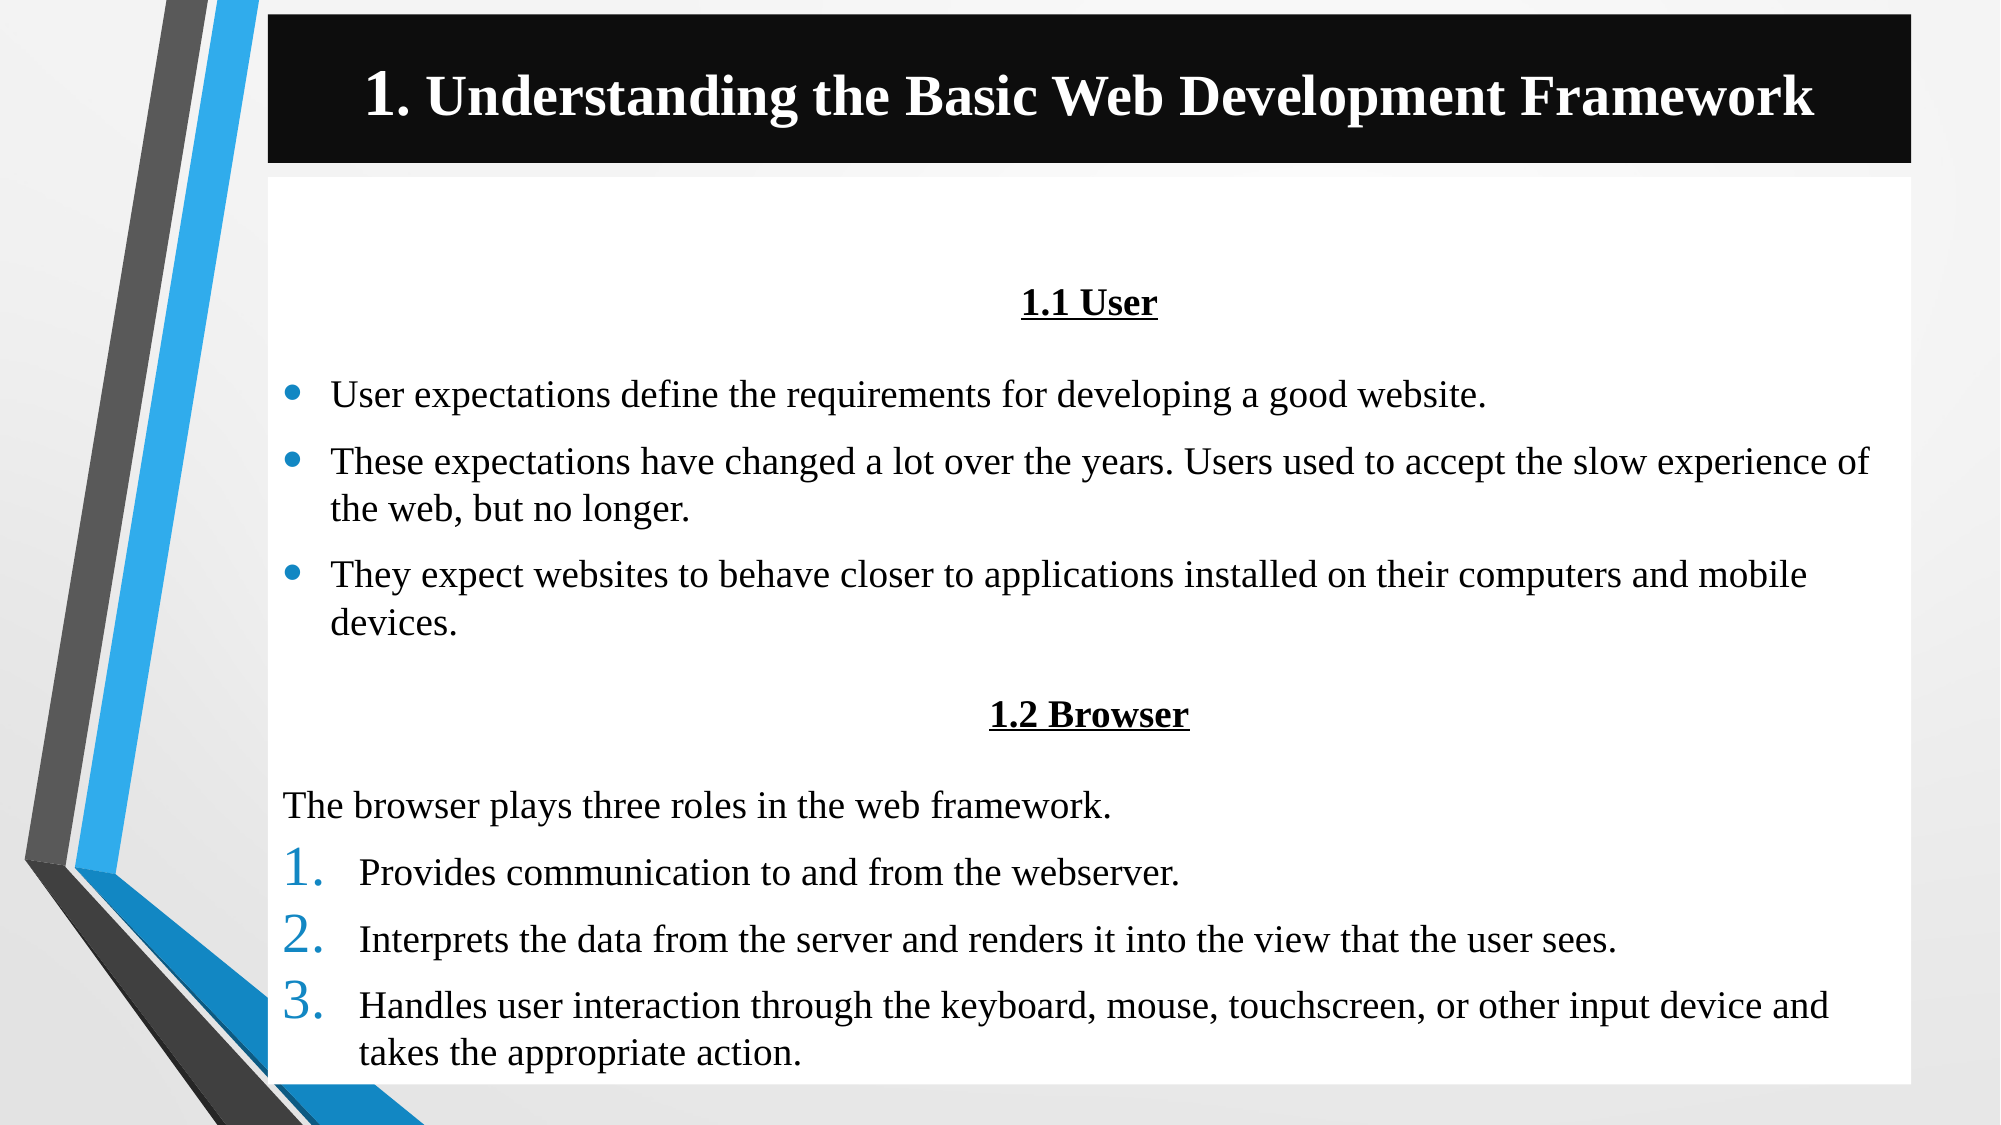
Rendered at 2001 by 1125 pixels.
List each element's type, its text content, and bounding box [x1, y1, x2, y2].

title 1. Understanding the Basic Web Development Framework [267, 14, 1912, 163]
list 1.1 User User expectations define the requirements for developing a good website. These expectations have changed a lot over the years. Users used to accept the slow experience of the web, but no longer. They expect websites to behave closer to applications installed on their computers and mobile devices. 1.2 Browser The browser plays three roles in the web framework. Provides communication to and from the webserver. Interprets the data from the server and renders it into the view that the user sees. Handles user interaction through the keyboard, mouse, touchscreen, or other input device and takes the appropriate action. [267, 177, 1912, 1085]
